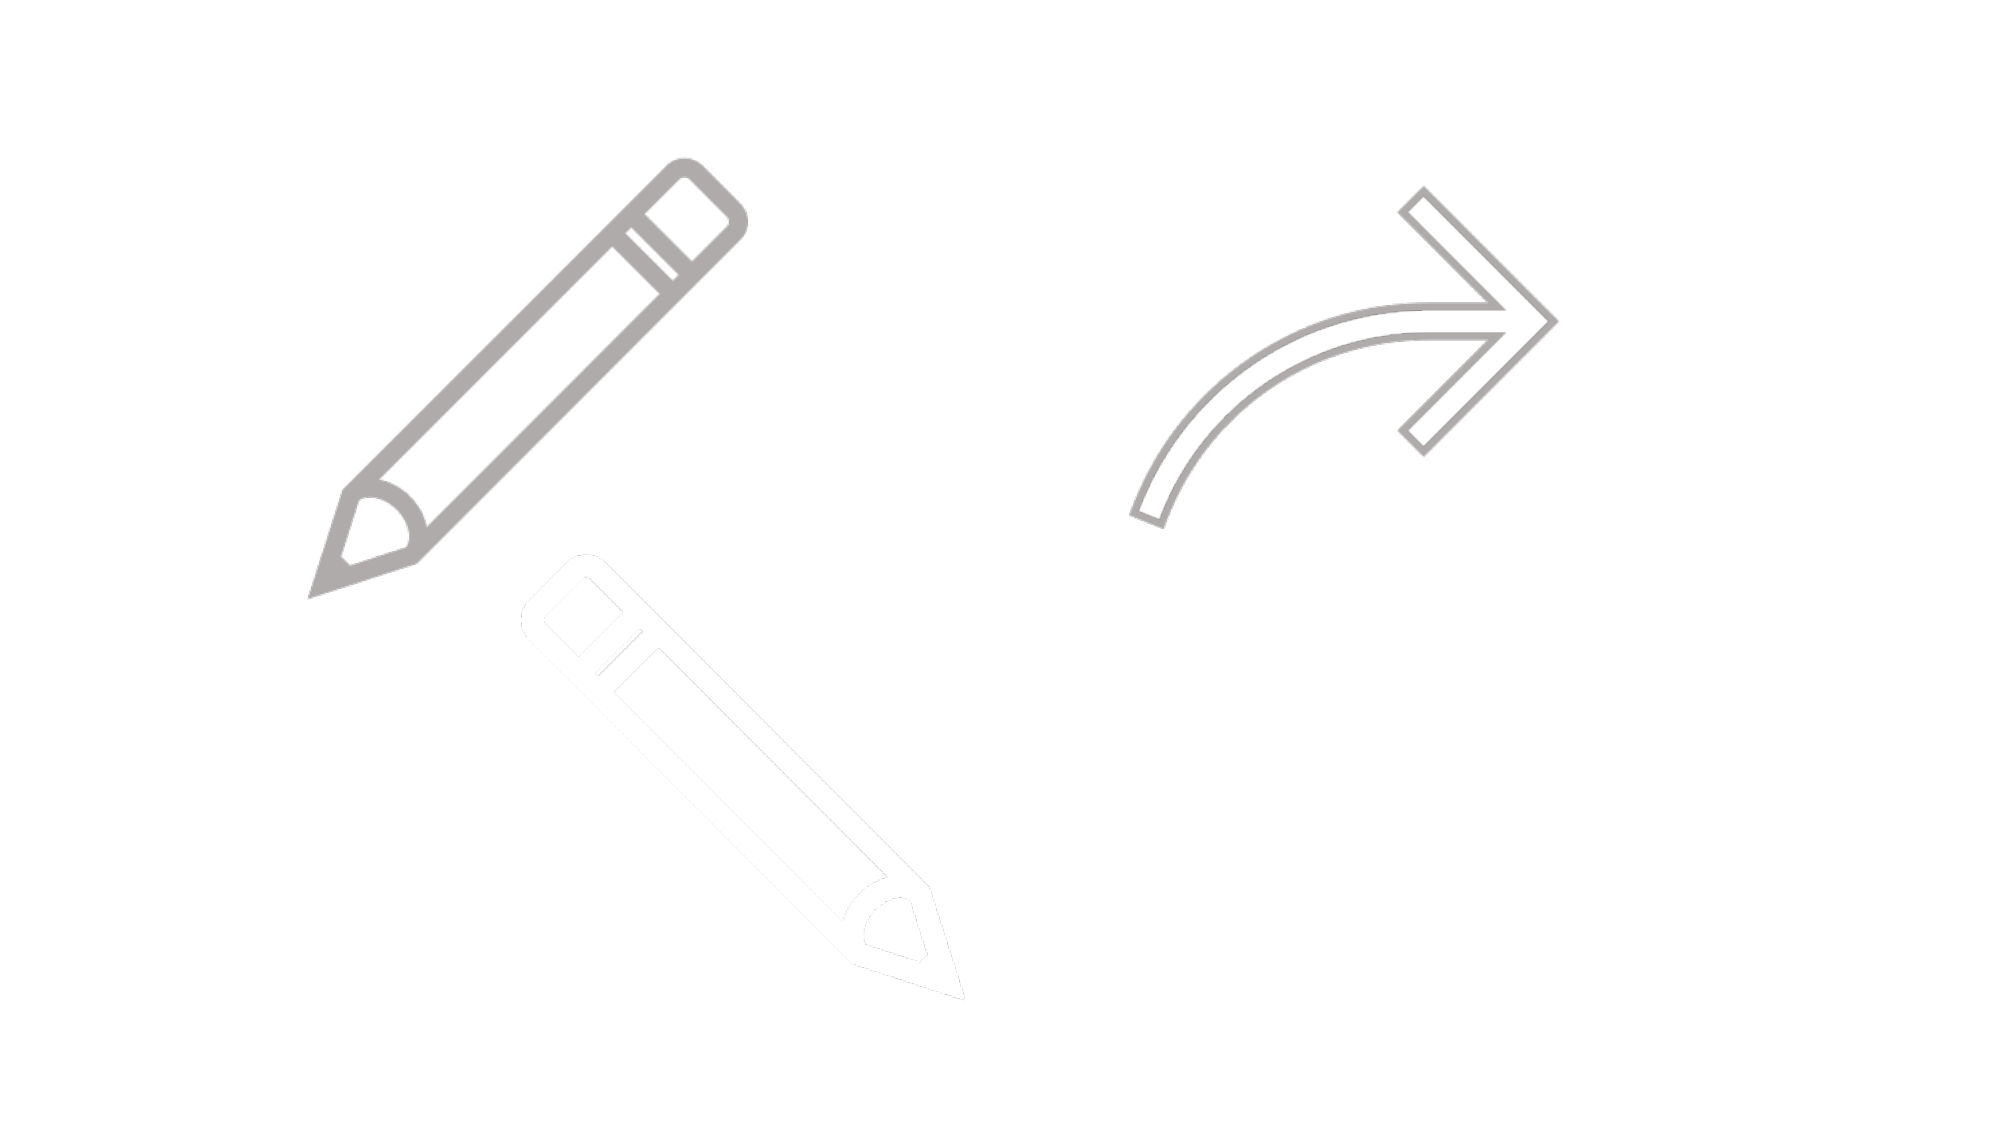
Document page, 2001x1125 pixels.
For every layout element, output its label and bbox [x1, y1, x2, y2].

picture [271, 120, 1000, 1035]
picture [1089, 90, 1605, 607]
